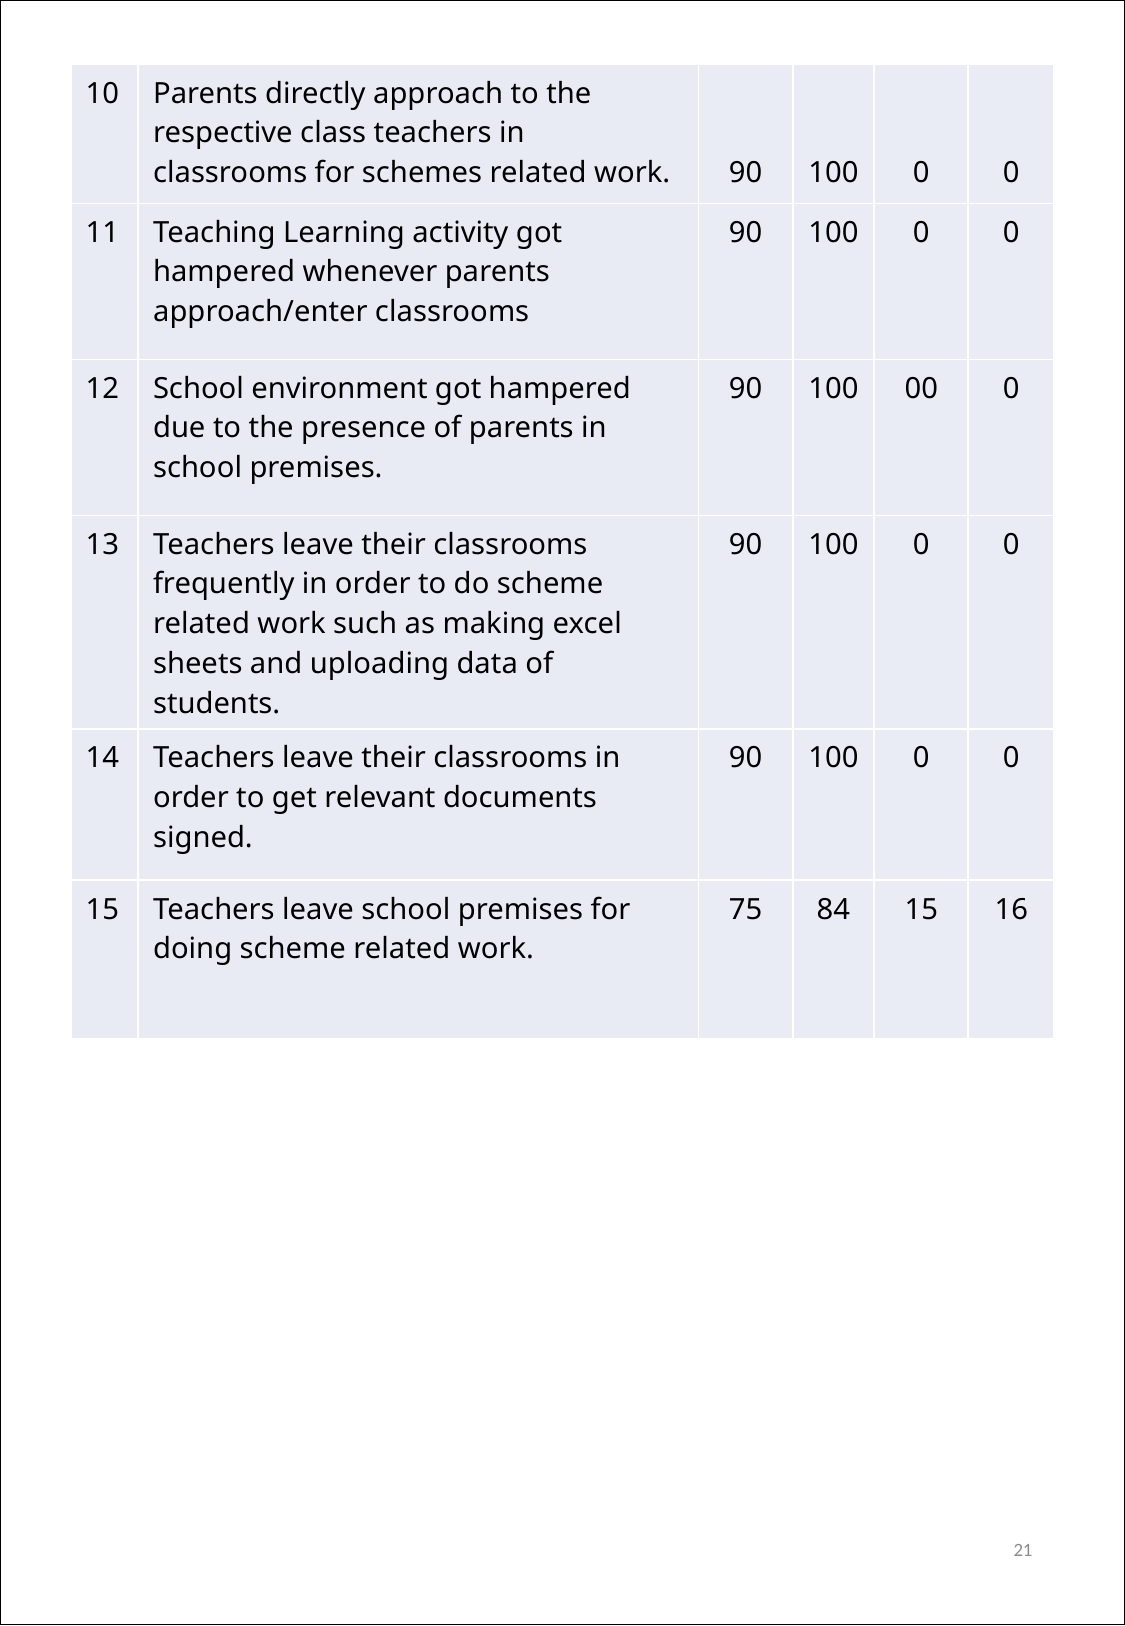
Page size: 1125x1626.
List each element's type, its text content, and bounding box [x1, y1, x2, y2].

table_cell 0 [969, 516, 1053, 728]
table_cell 100 [794, 204, 873, 359]
table_cell School environment got hampered due to the presence of parents in school premises. [139, 360, 698, 515]
table_header 90 [699, 65, 792, 203]
table_cell 12 [72, 360, 137, 515]
table_header Parents directly approach to the respective class teachers in classrooms for schemes related work. [139, 65, 698, 203]
table_cell 0 [969, 360, 1053, 515]
table_cell 0 [969, 204, 1053, 359]
table_header 10 [72, 65, 137, 203]
table_cell 00 [875, 360, 967, 515]
table_cell Teachers leave their classrooms frequently in order to do scheme related work such as making excel sheets and uploading data of students. [139, 516, 698, 728]
table_header 0 [969, 65, 1053, 203]
table_cell 90 [699, 204, 792, 359]
table_cell 84 [794, 881, 873, 1038]
table_cell 0 [969, 730, 1053, 879]
table_cell 90 [699, 516, 792, 728]
table_cell 75 [699, 881, 792, 1038]
table_cell 100 [794, 360, 873, 515]
table_cell Teachers leave their classrooms in order to get relevant documents signed. [139, 730, 698, 879]
table_cell 13 [72, 516, 137, 728]
table_header 100 [794, 65, 873, 203]
table_cell 16 [969, 881, 1053, 1038]
table_cell Teachers leave school premises for doing scheme related work. [139, 881, 698, 1038]
table_cell 0 [875, 730, 967, 879]
text_box [0, 0, 1125, 1625]
table_header 0 [875, 65, 967, 203]
slide_number 21 [794, 1506, 1048, 1593]
table_cell 90 [699, 360, 792, 515]
table_cell 11 [72, 204, 137, 359]
table_cell 15 [72, 881, 137, 1038]
table_cell 90 [699, 730, 792, 879]
table_cell 0 [875, 204, 967, 359]
table_cell Teaching Learning activity got hampered whenever parents approach/enter classrooms [139, 204, 698, 359]
table_cell 100 [794, 730, 873, 879]
table_cell 100 [794, 516, 873, 728]
table_cell 0 [875, 516, 967, 728]
table_cell 15 [875, 881, 967, 1038]
table_cell 14 [72, 730, 137, 879]
